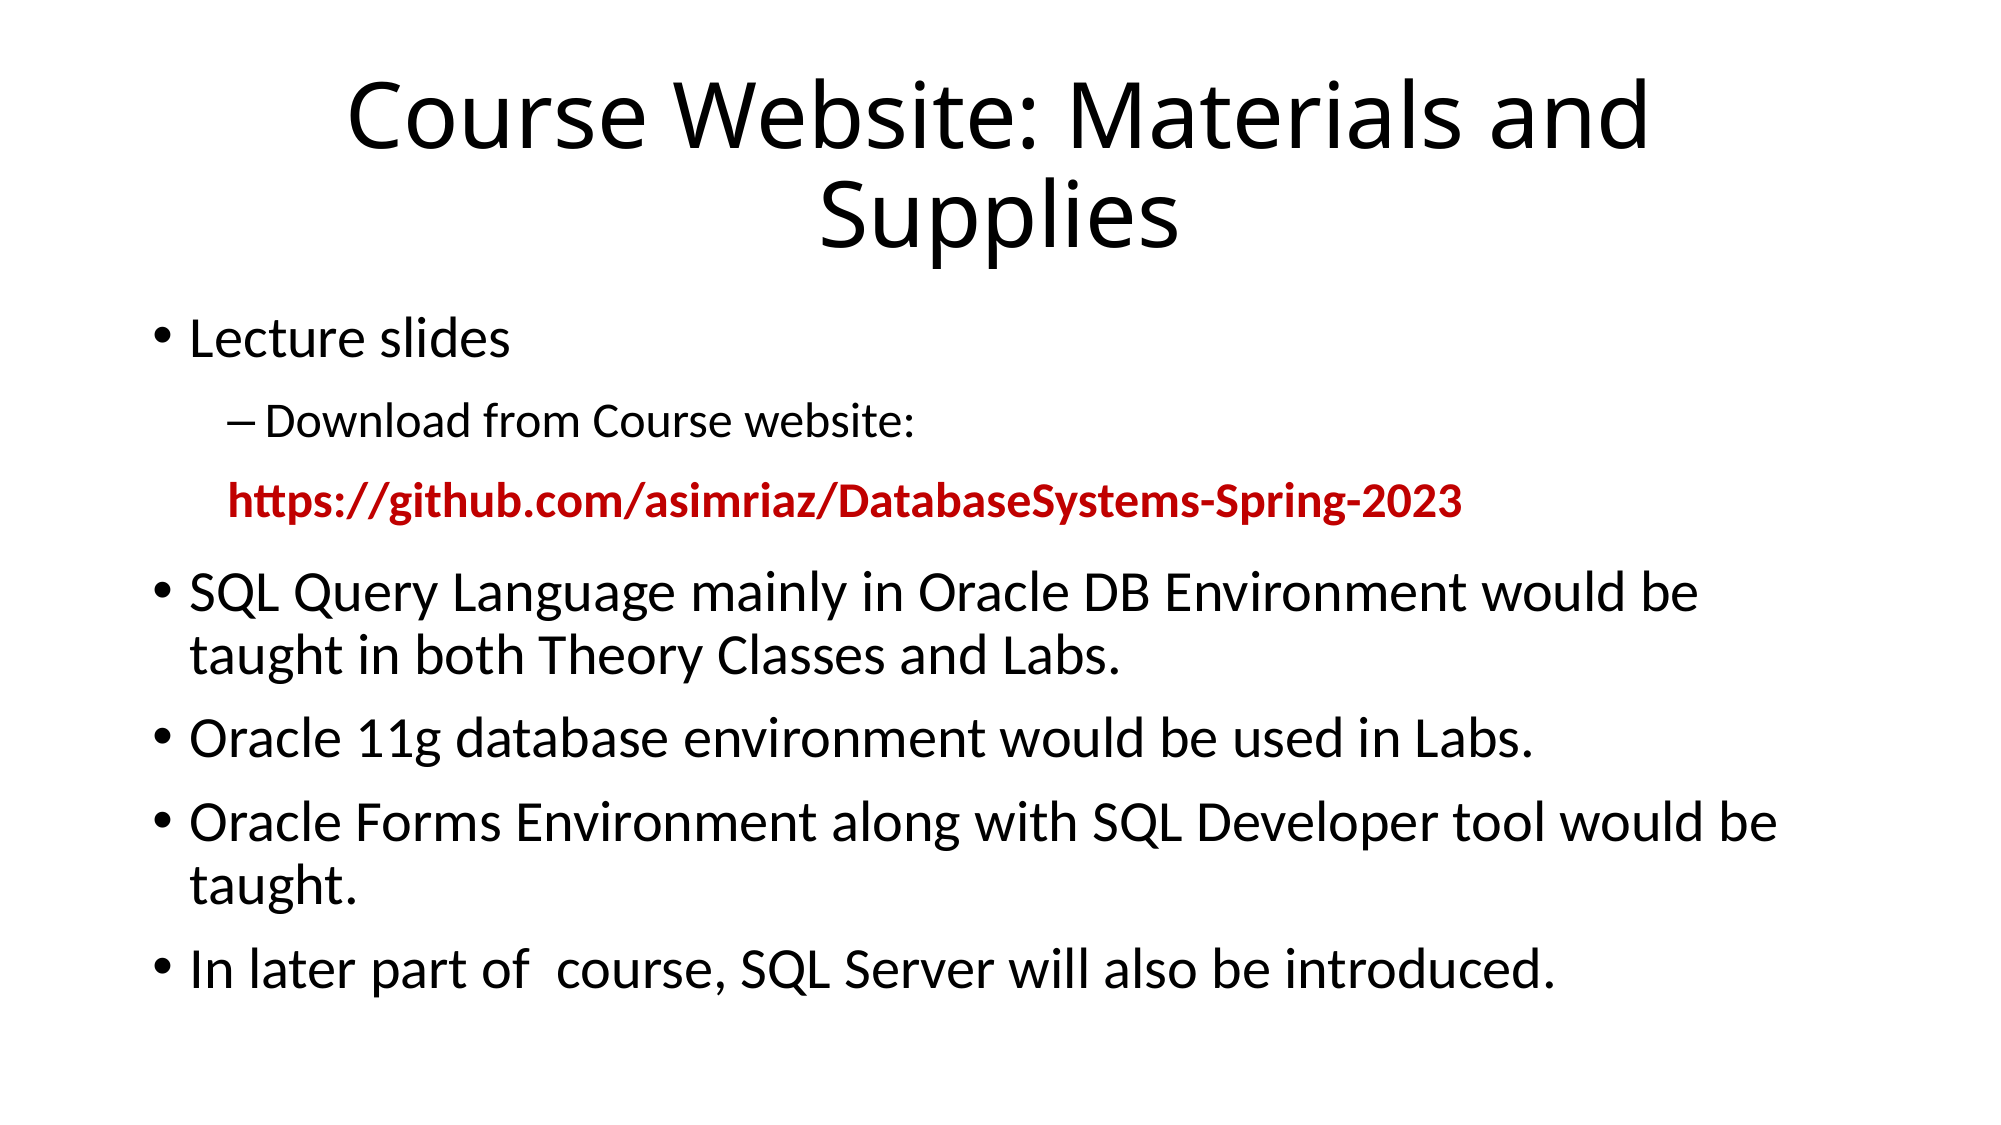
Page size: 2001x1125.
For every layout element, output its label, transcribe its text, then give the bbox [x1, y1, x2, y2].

title Course Website: Materials and Supplies [137, 59, 1863, 278]
list Lecture slides Download from Course website: https://github.com/asimriaz/DatabaseSystems-Spring-2023 SQL Query Language mainly in Oracle DB Environment would be taught in both Theory Classes and Labs. Oracle 11g database environment would be used in Labs. Oracle Forms Environment along with SQL Developer tool would be taught. In later part of course, SQL Server will also be introduced. [137, 299, 1863, 1014]
